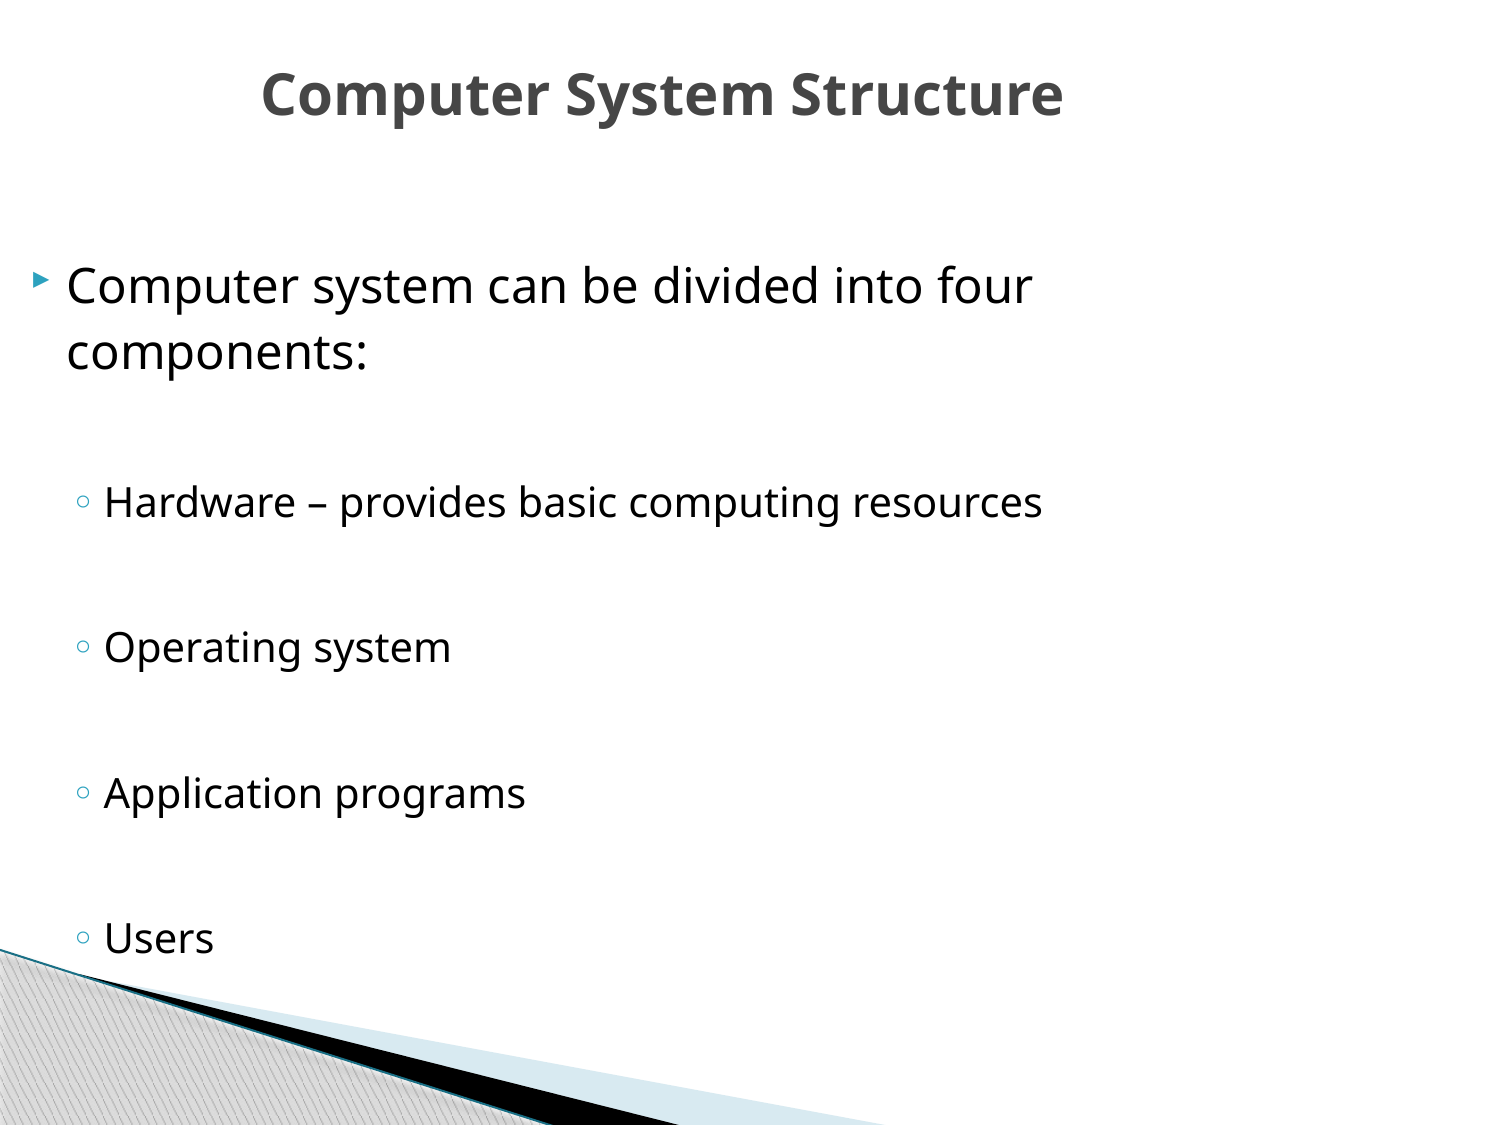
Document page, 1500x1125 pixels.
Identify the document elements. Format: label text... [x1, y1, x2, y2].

title Computer System Structure [245, 45, 1500, 141]
list Computer system can be divided into four components: Hardware – provides basic computing resources Operating system Application programs Users [0, 243, 1206, 979]
